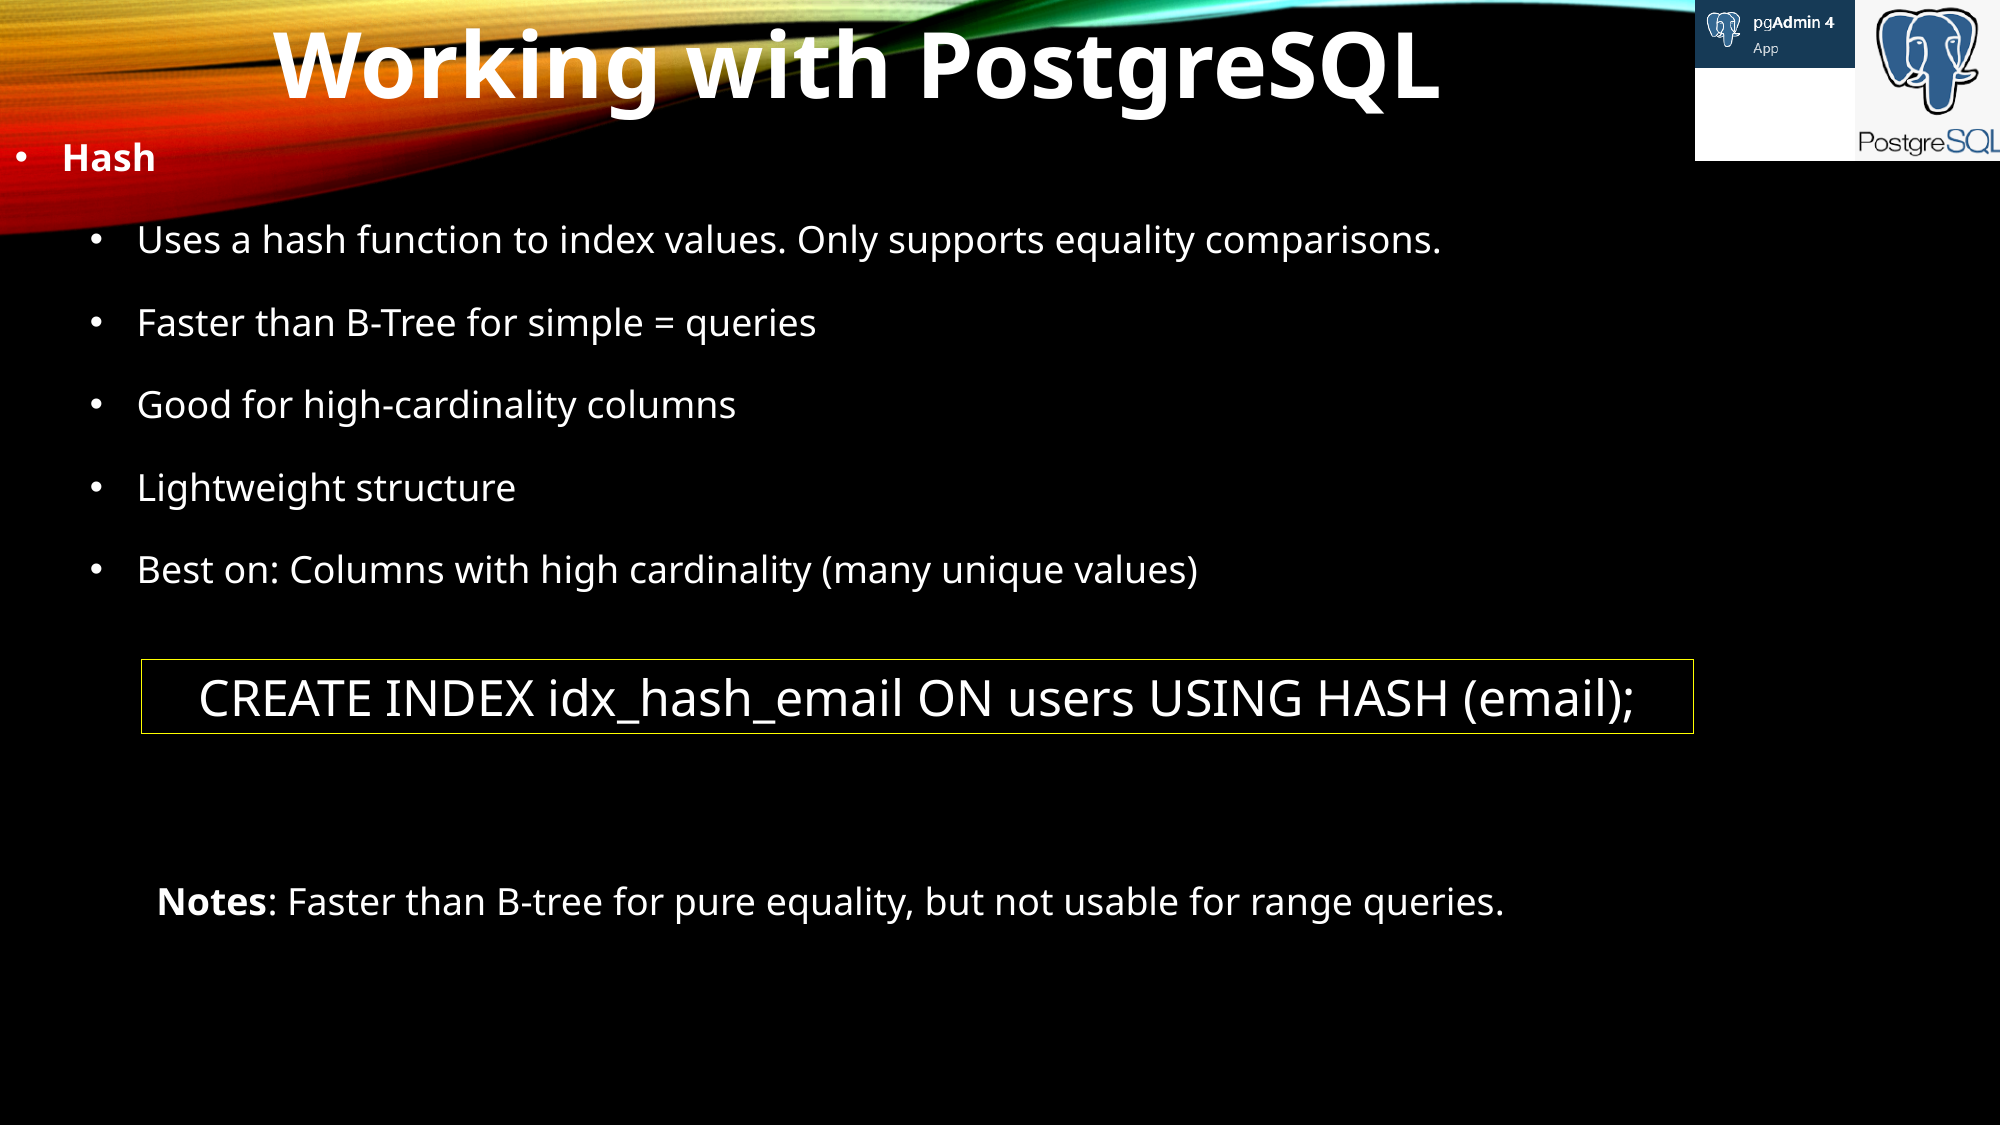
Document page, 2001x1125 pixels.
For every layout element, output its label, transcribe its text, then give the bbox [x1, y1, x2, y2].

picture [0, 0, 2000, 237]
text_box Notes: Faster than B-tree for pure equality, but not usable for range queries. [141, 871, 1694, 931]
text_box Working with PostgreSQL [0, 0, 1694, 125]
text_box Hash Uses a hash function to index values. Only supports equality comparisons. Faster than B-Tree for simple = queries Good for high-cardinality columns Lightweight structure Best on: Columns with high cardinality (many unique values) [0, 126, 1978, 599]
text_box CREATE INDEX idx_hash_email ON users USING HASH (email); [141, 659, 1694, 734]
